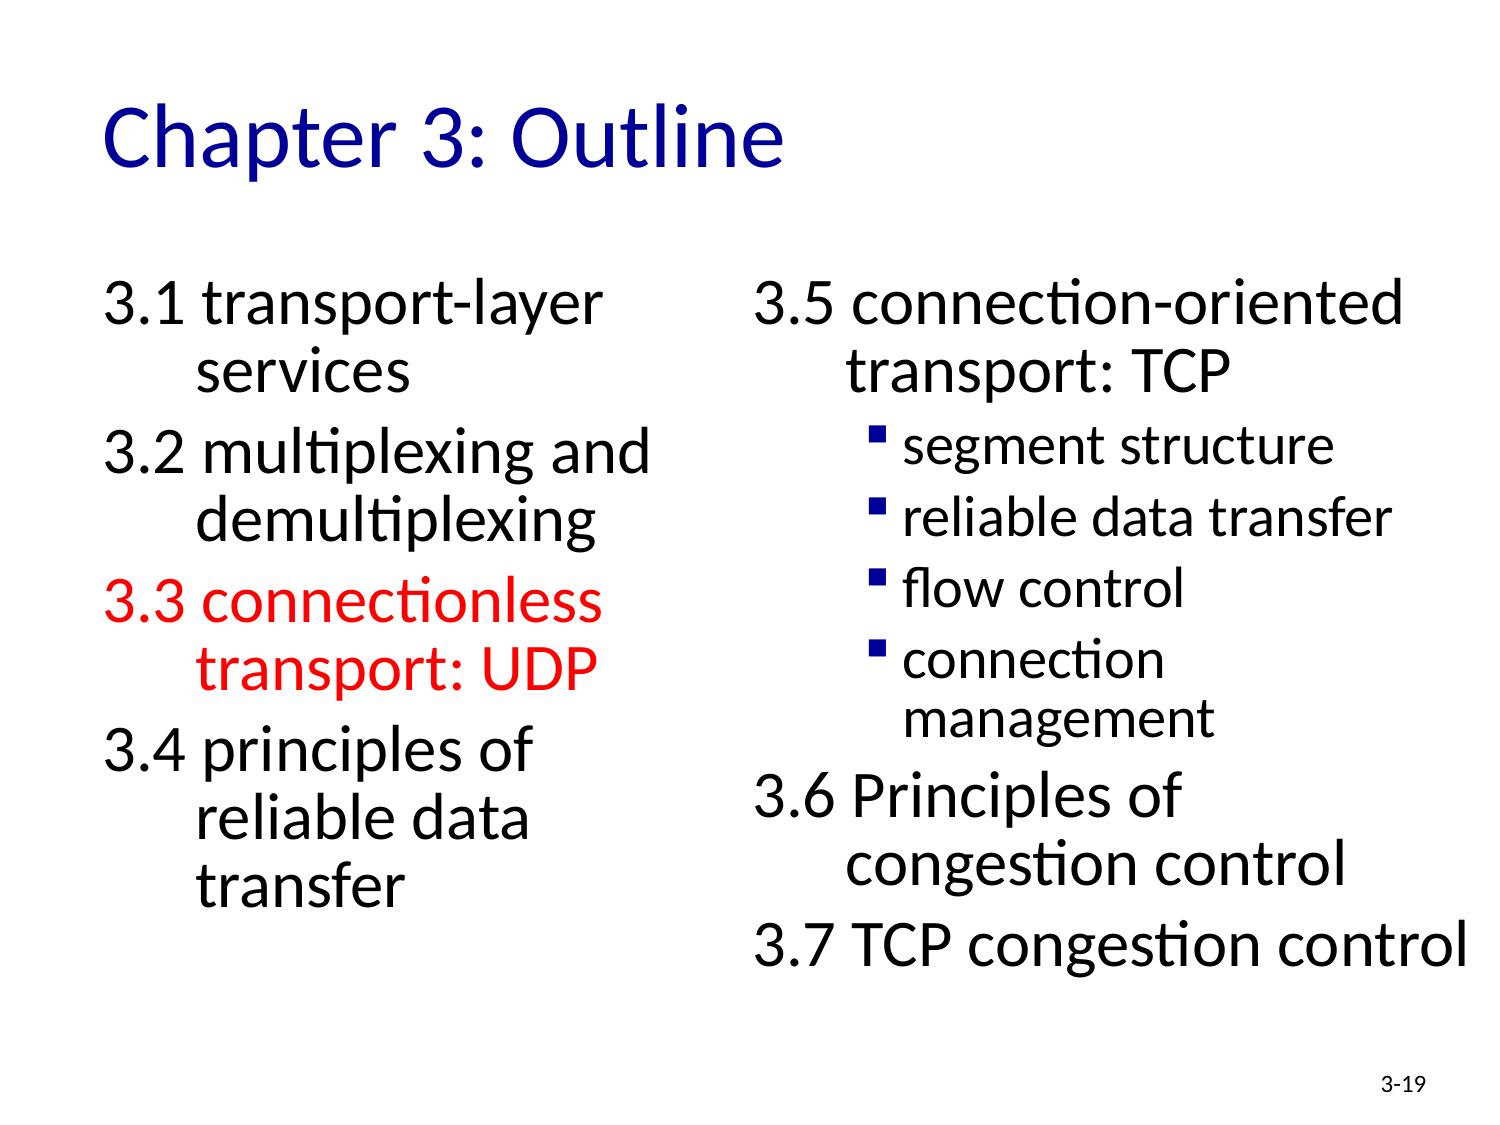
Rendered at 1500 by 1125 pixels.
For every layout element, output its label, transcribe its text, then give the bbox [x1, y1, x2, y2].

title Chapter 3: Outline [87, 37, 1363, 225]
slide_number 3-19 [1365, 1060, 1477, 1106]
list 3.1 transport-layer services 3.2 multiplexing and demultiplexing 3.3 connectionless transport: UDP 3.4 principles of reliable data transfer [87, 262, 713, 1025]
list 3.5 connection-oriented transport: TCP segment structure reliable data transfer flow control connection management 3.6 Principles of congestion control 3.7 TCP congestion control [737, 262, 1500, 1025]
